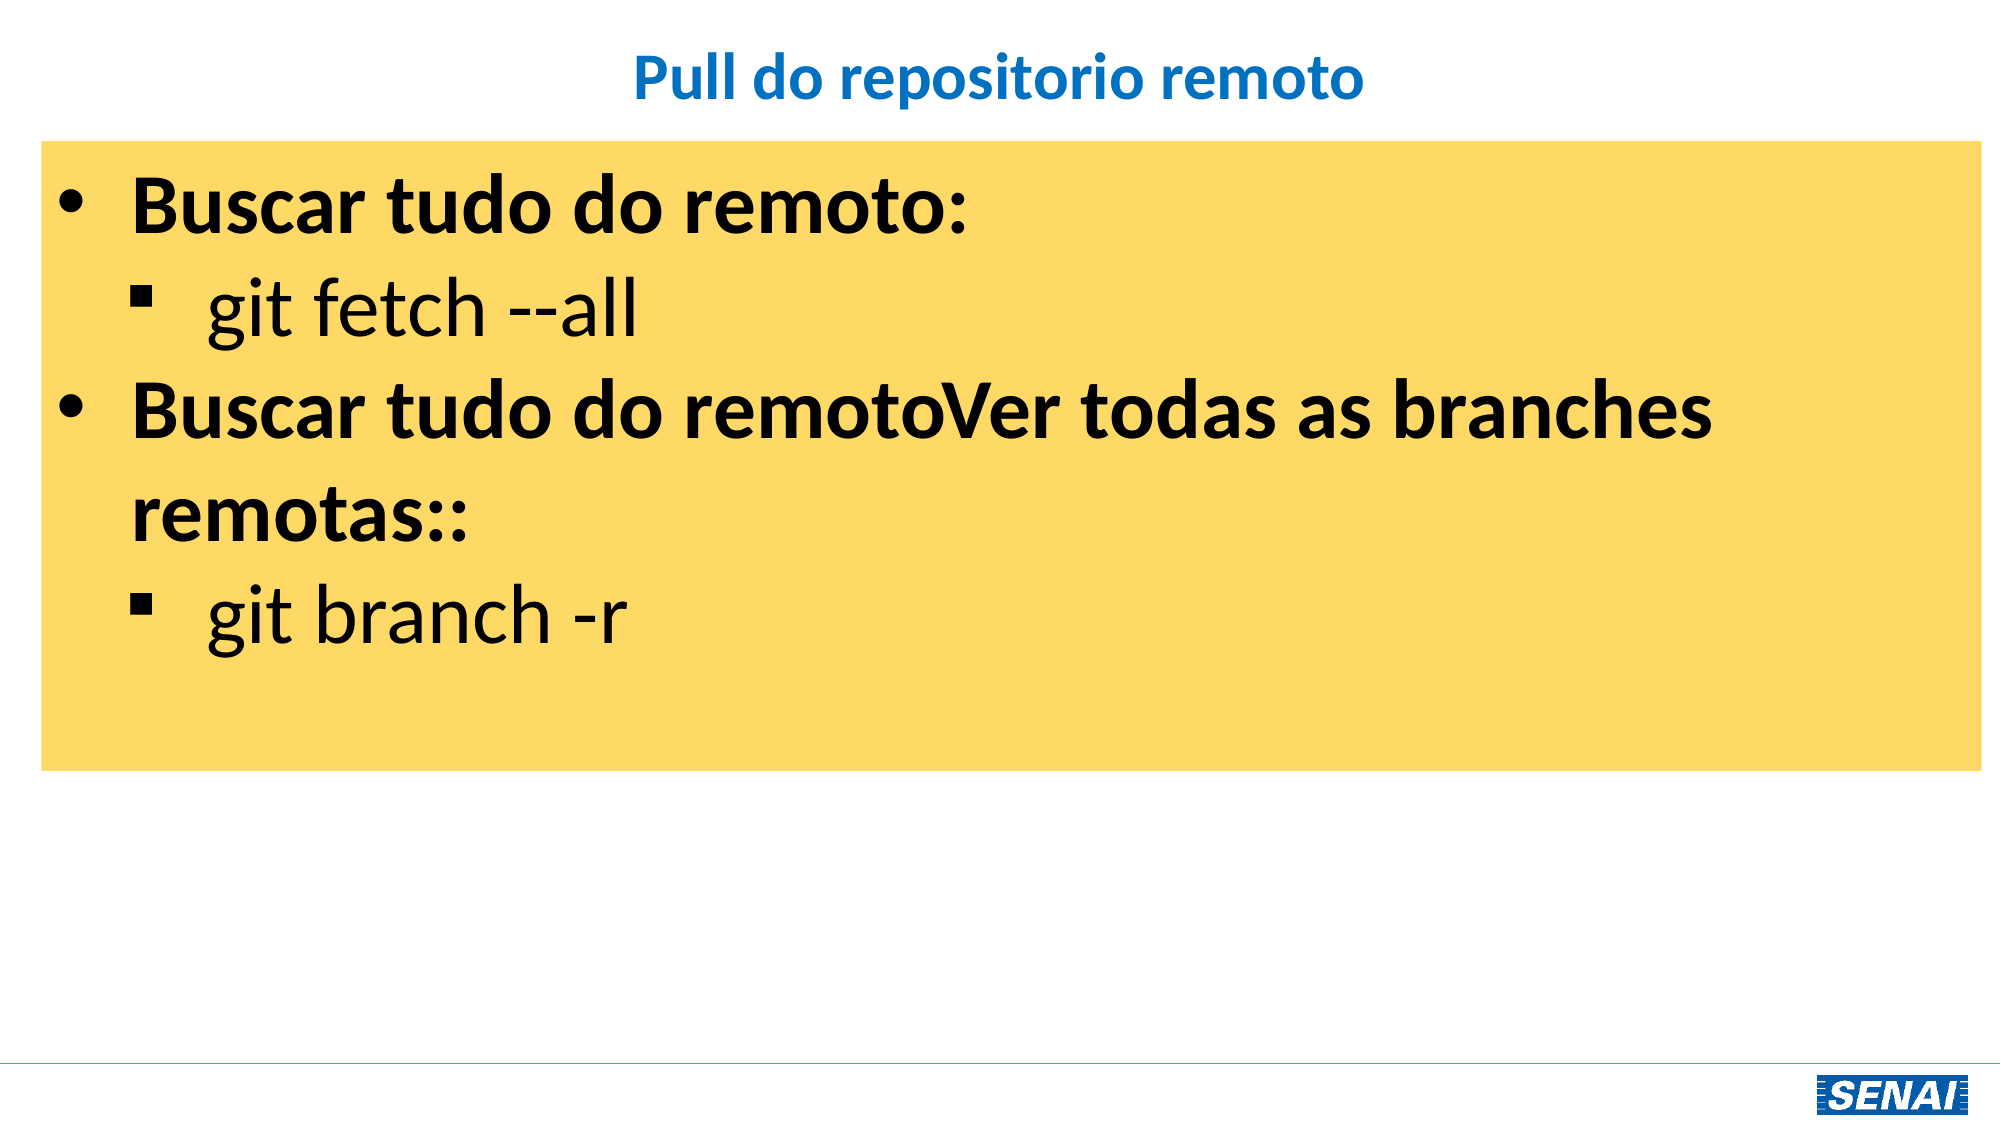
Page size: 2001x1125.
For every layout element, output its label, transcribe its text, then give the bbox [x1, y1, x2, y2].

title Pull do repositorio remoto [500, 0, 1500, 141]
text_box Buscar tudo do remoto: git fetch --all Buscar tudo do remotoVer todas as branches remotas:: git branch -r [41, 141, 1982, 771]
picture [1817, 1075, 1968, 1115]
